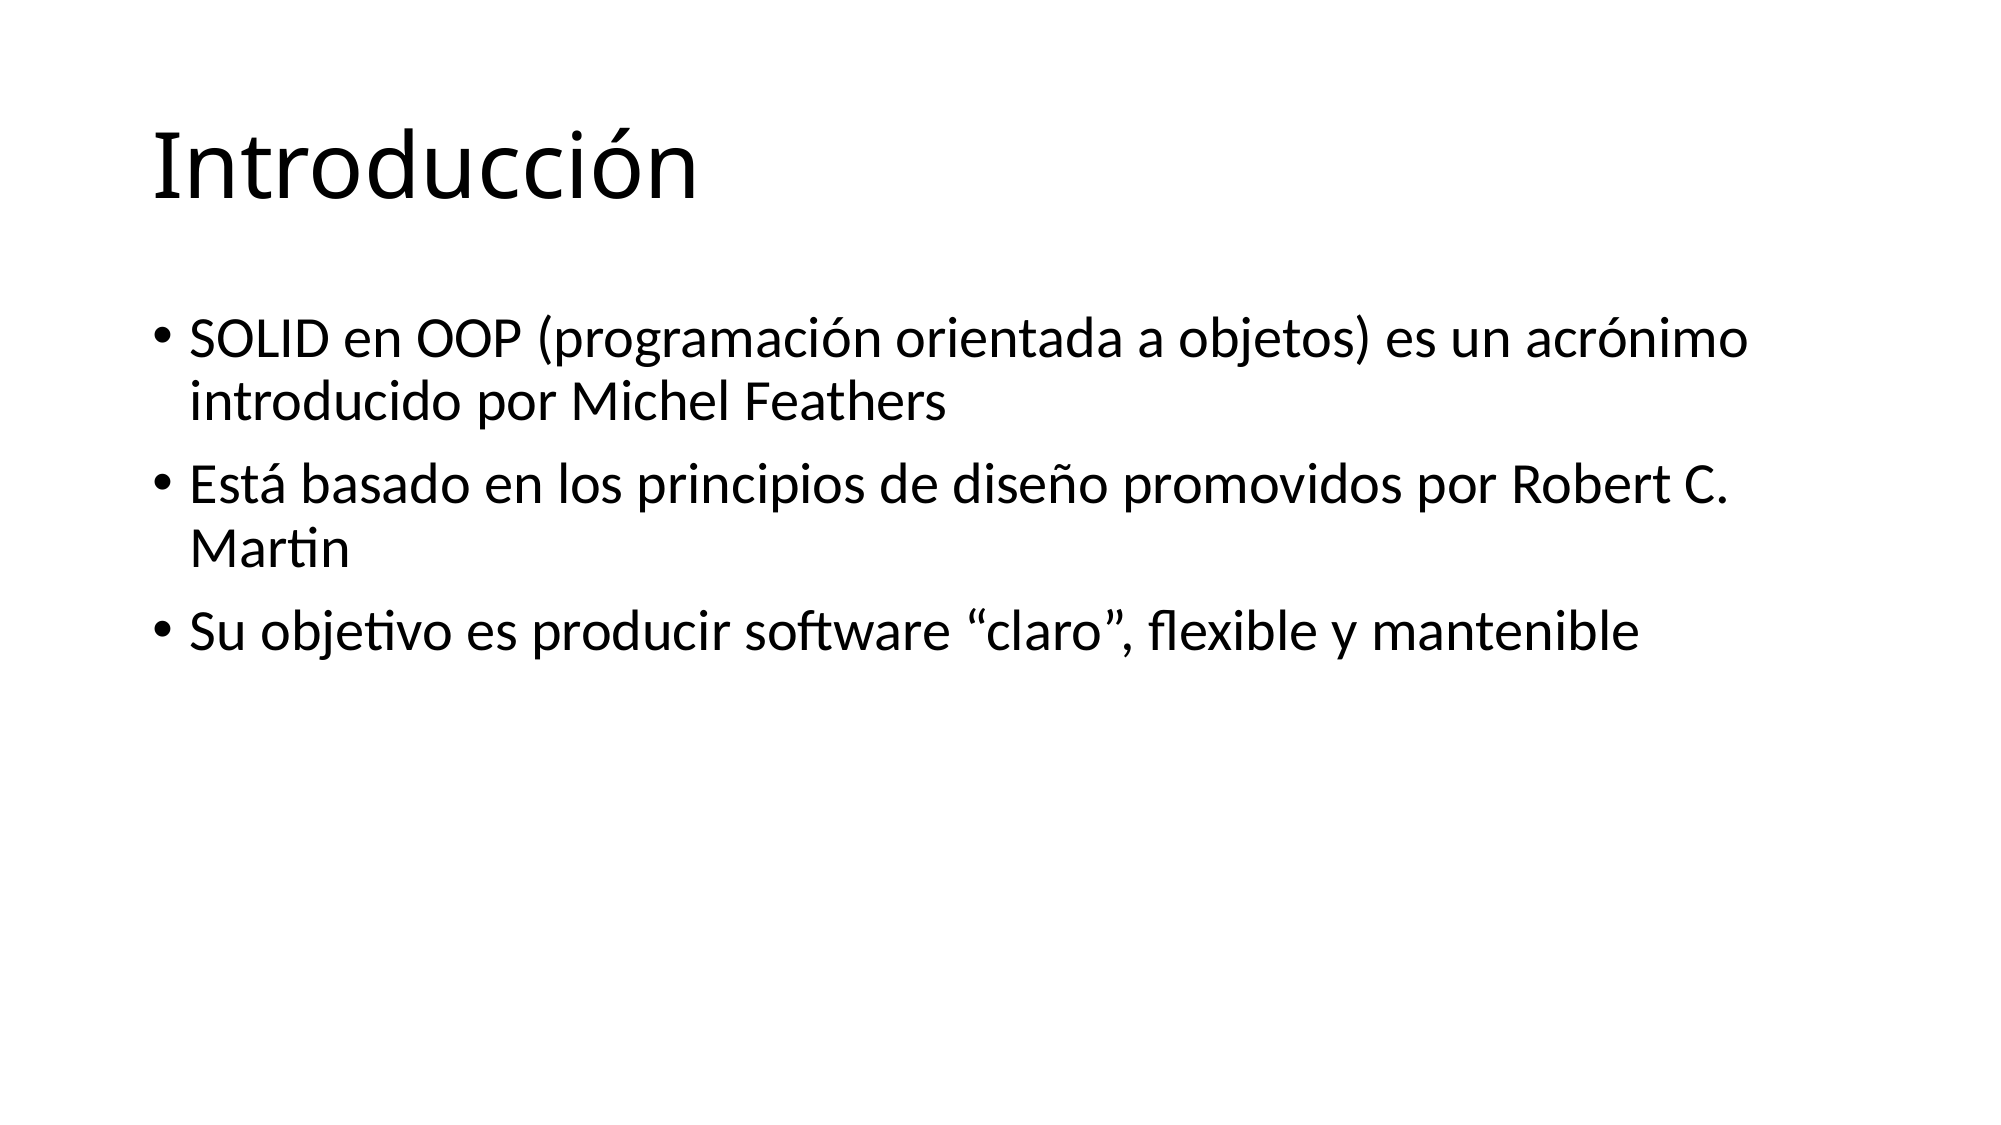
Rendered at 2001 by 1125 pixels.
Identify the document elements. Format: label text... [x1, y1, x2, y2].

list SOLID en OOP (programación orientada a objetos) es un acrónimo introducido por Michel Feathers Está basado en los principios de diseño promovidos por Robert C. Martin Su objetivo es producir software “claro”, flexible y mantenible [137, 299, 1863, 1014]
title Introducción [137, 59, 1863, 278]
